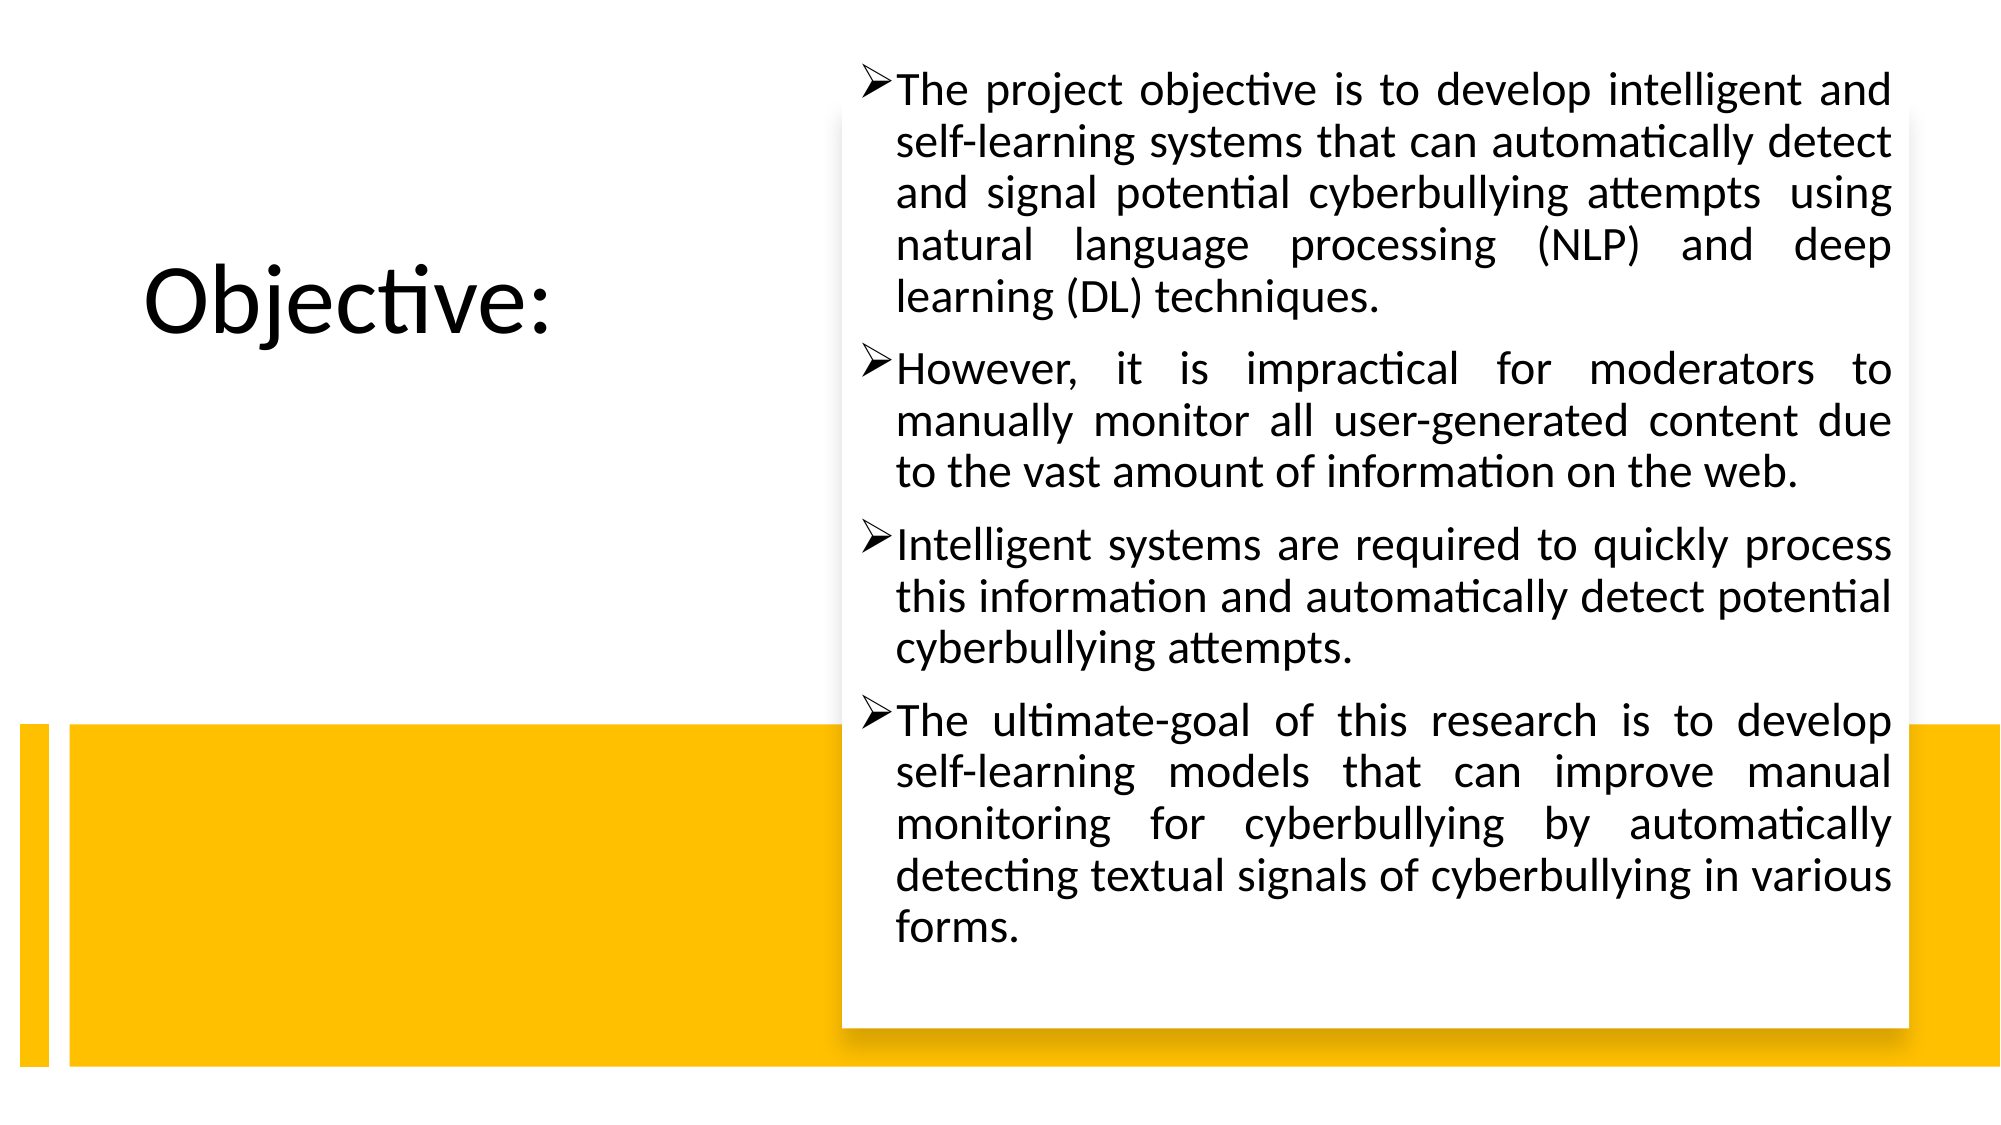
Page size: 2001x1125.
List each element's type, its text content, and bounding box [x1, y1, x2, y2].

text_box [34, 724, 2000, 1067]
text_box [0, 0, 2000, 1125]
title Objective: [105, 239, 729, 682]
list The project objective is to develop intelligent and self-learning systems that can automatically detect and signal potential cyberbullying attempts using natural language processing (NLP) and deep learning (DL) techniques. However, it is impractical for moderators to manually monitor all user-generated content due to the vast amount of information on the web. Intelligent systems are required to quickly process this information and automatically detect potential cyberbullying attempts. The ultimate-goal of this research is to develop self-learning models that can improve manual monitoring for cyberbullying by automatically detecting textual signals of cyberbullying in various forms. [843, 56, 1908, 724]
